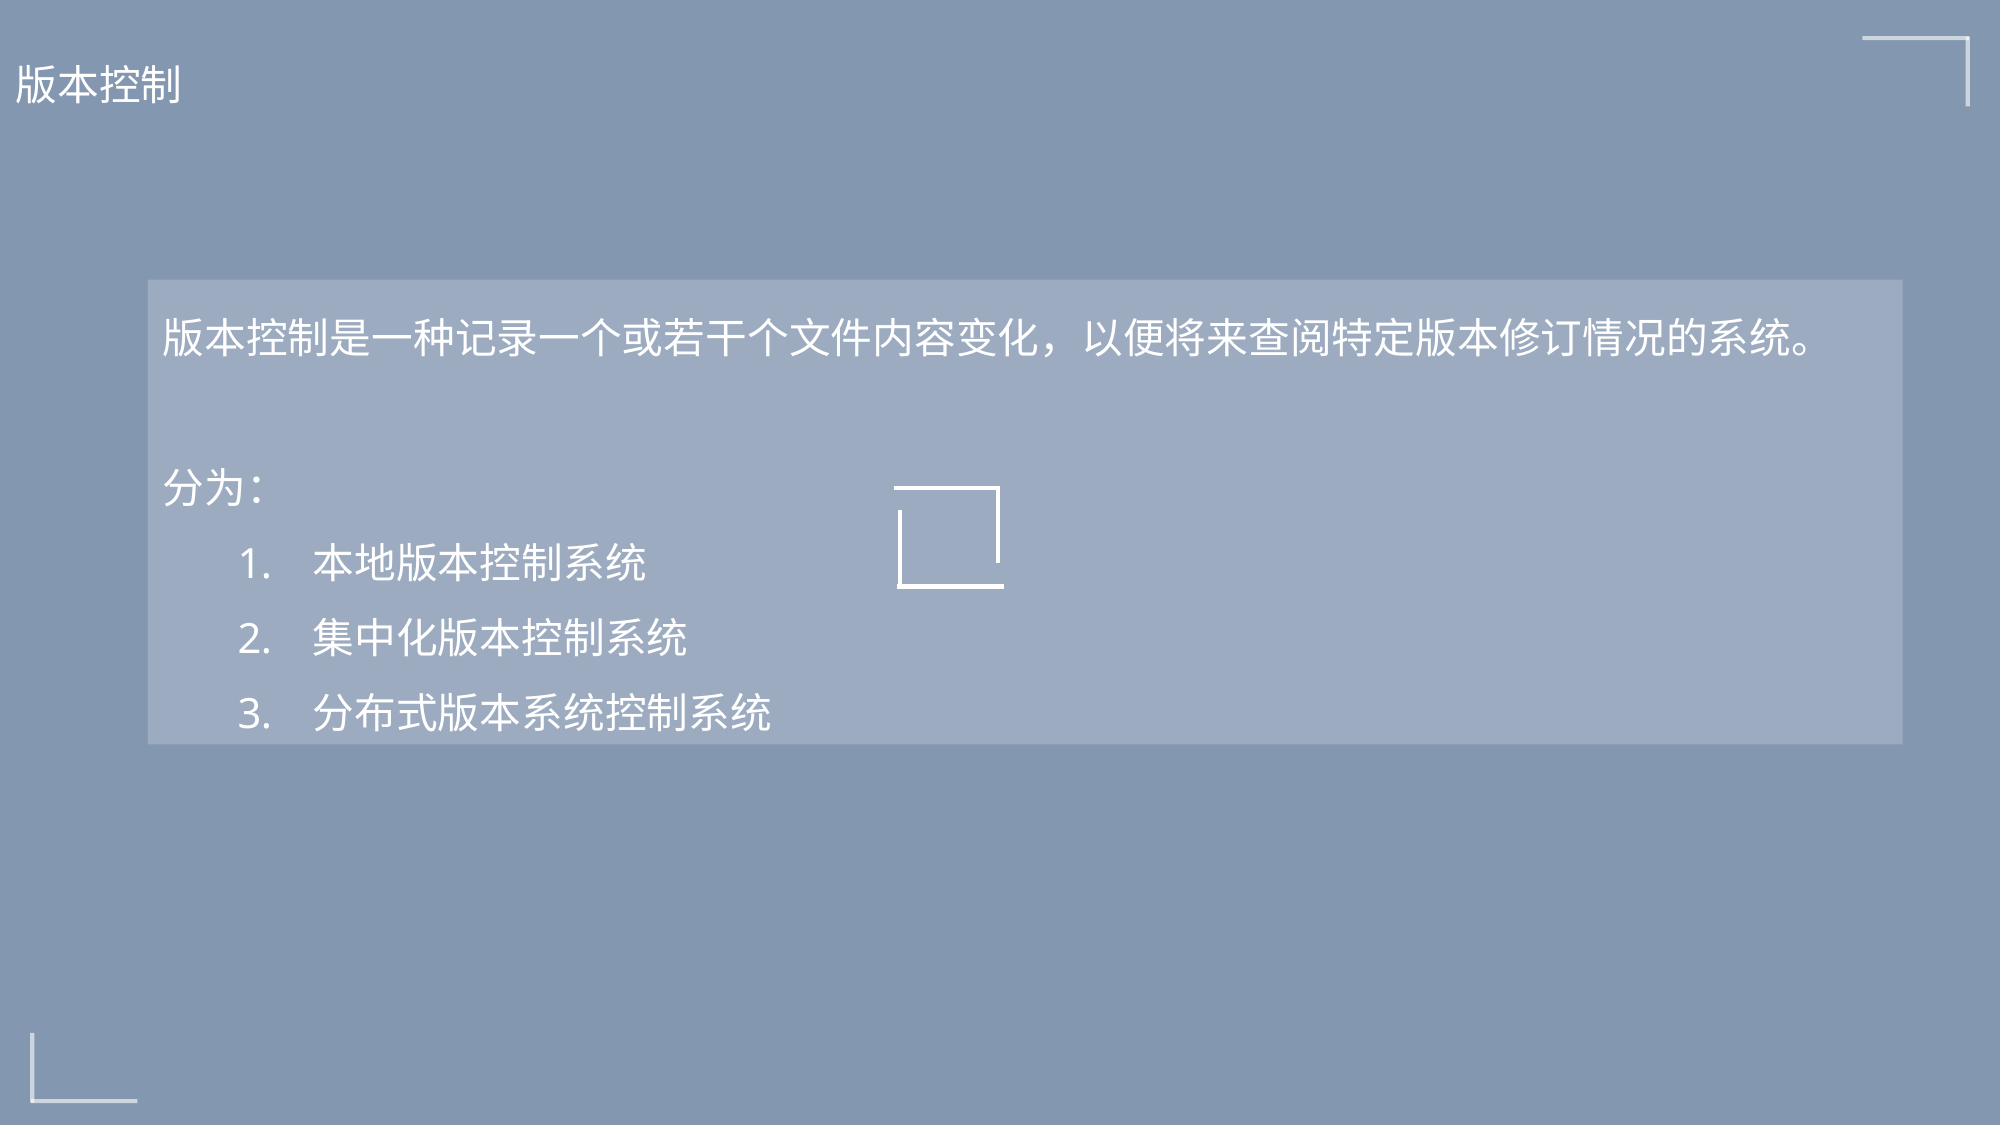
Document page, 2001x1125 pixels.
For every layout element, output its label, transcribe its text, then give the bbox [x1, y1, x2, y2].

text_box 版本控制是一种记录一个或若干个文件内容变化，以便将来查阅特定版本修订情况的系统。 分为： 本地版本控制系统 集中化版本控制系统 分布式版本系统控制系统 [147, 279, 1903, 745]
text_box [897, 509, 1004, 587]
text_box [893, 485, 1000, 563]
text_box 版本控制 [0, 51, 198, 116]
